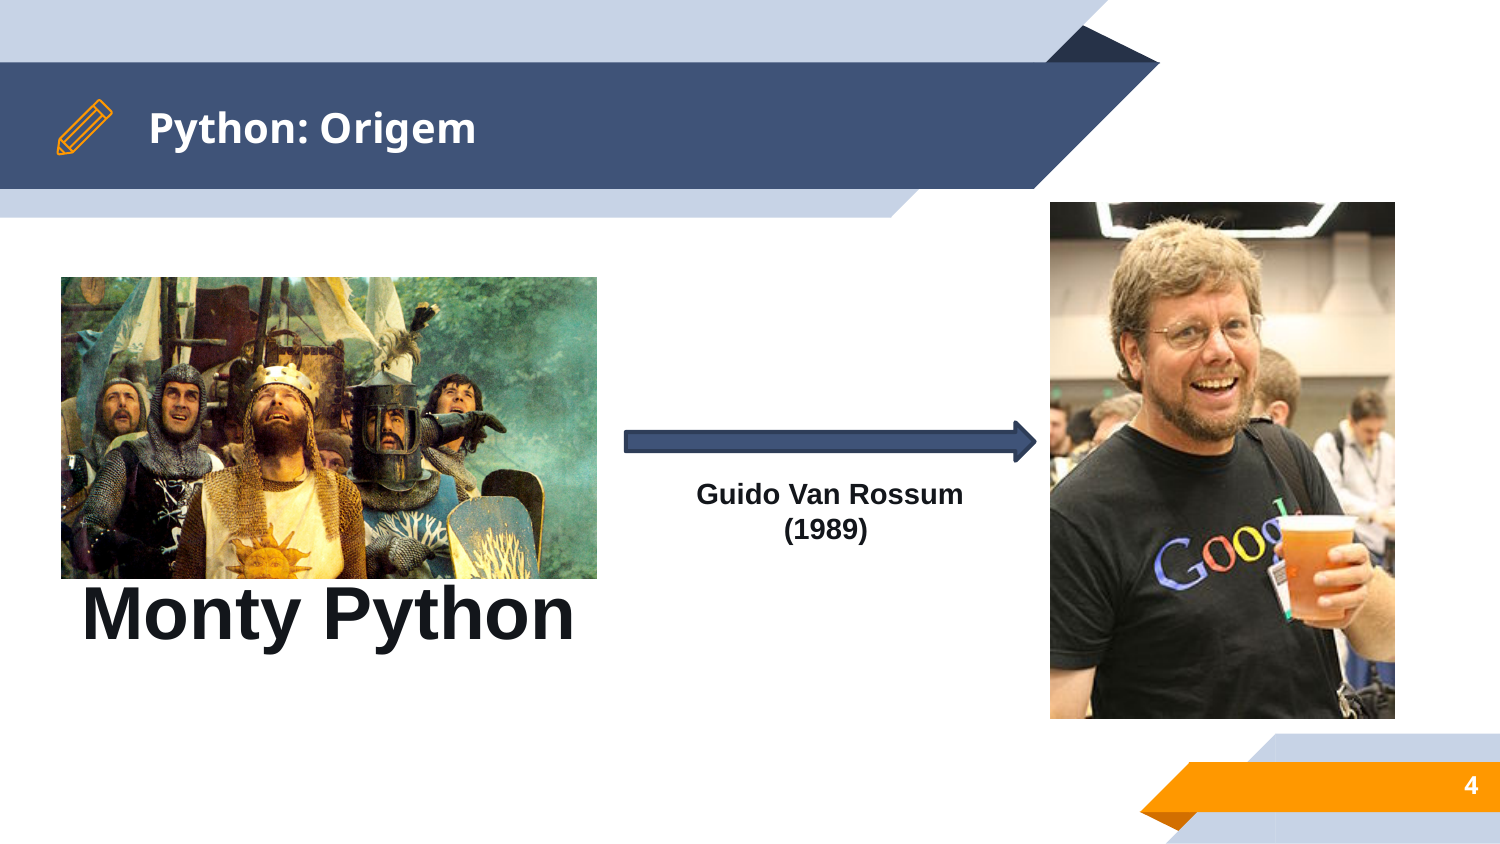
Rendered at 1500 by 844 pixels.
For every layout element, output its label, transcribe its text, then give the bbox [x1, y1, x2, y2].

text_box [625, 422, 1035, 609]
title Python: Origem [133, 64, 1035, 190]
picture [1050, 202, 1395, 719]
text_box Monty Python [66, 549, 612, 698]
picture [61, 276, 597, 579]
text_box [57, 99, 112, 155]
slide_number 4 [1249, 760, 1494, 813]
